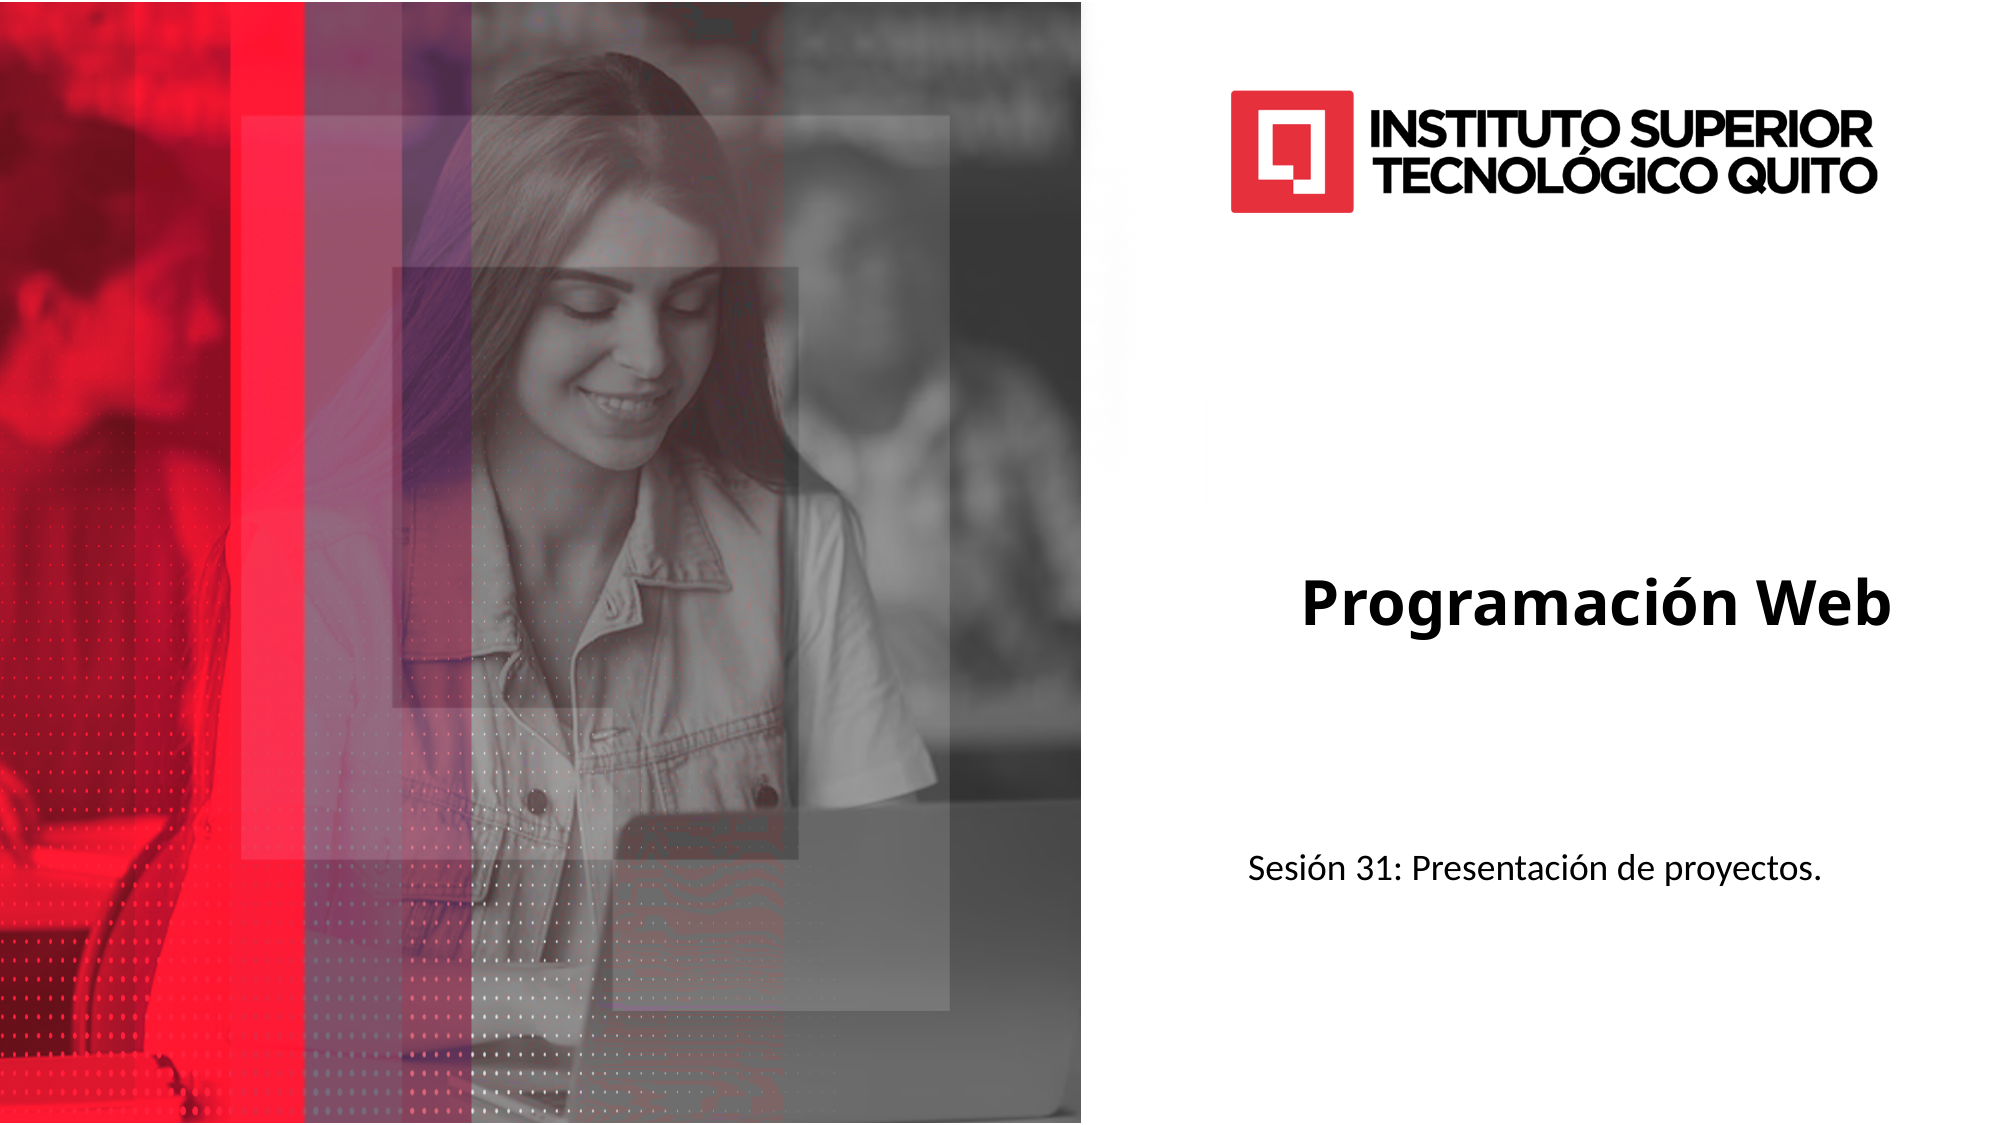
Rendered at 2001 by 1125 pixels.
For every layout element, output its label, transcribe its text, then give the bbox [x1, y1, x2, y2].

text_box Sesión 31: Presentación de proyectos. [1233, 835, 1839, 896]
text_box Programación Web [1285, 488, 2000, 722]
picture [0, 2, 2000, 1123]
